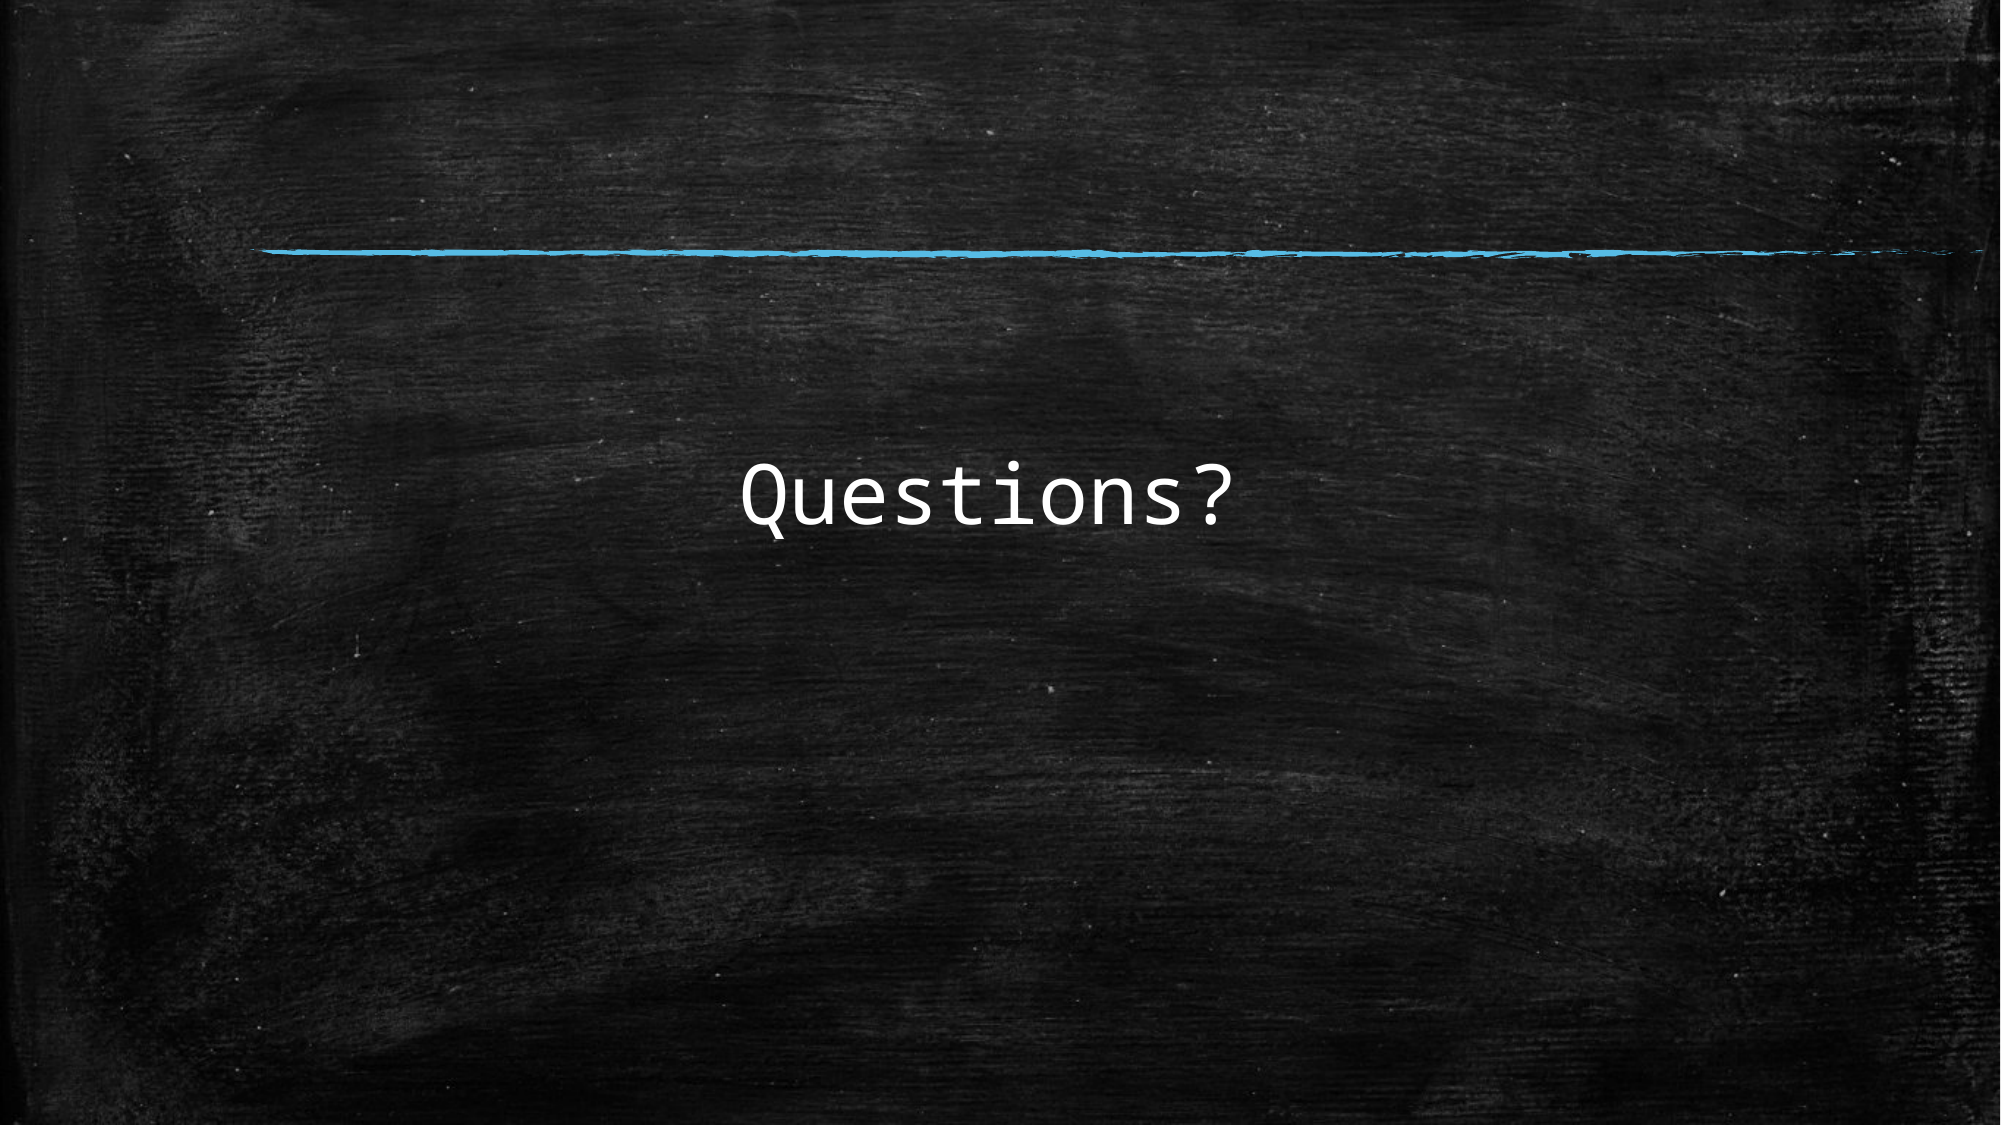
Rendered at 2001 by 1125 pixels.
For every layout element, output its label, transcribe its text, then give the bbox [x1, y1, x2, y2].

title Questions? [737, 390, 1674, 581]
